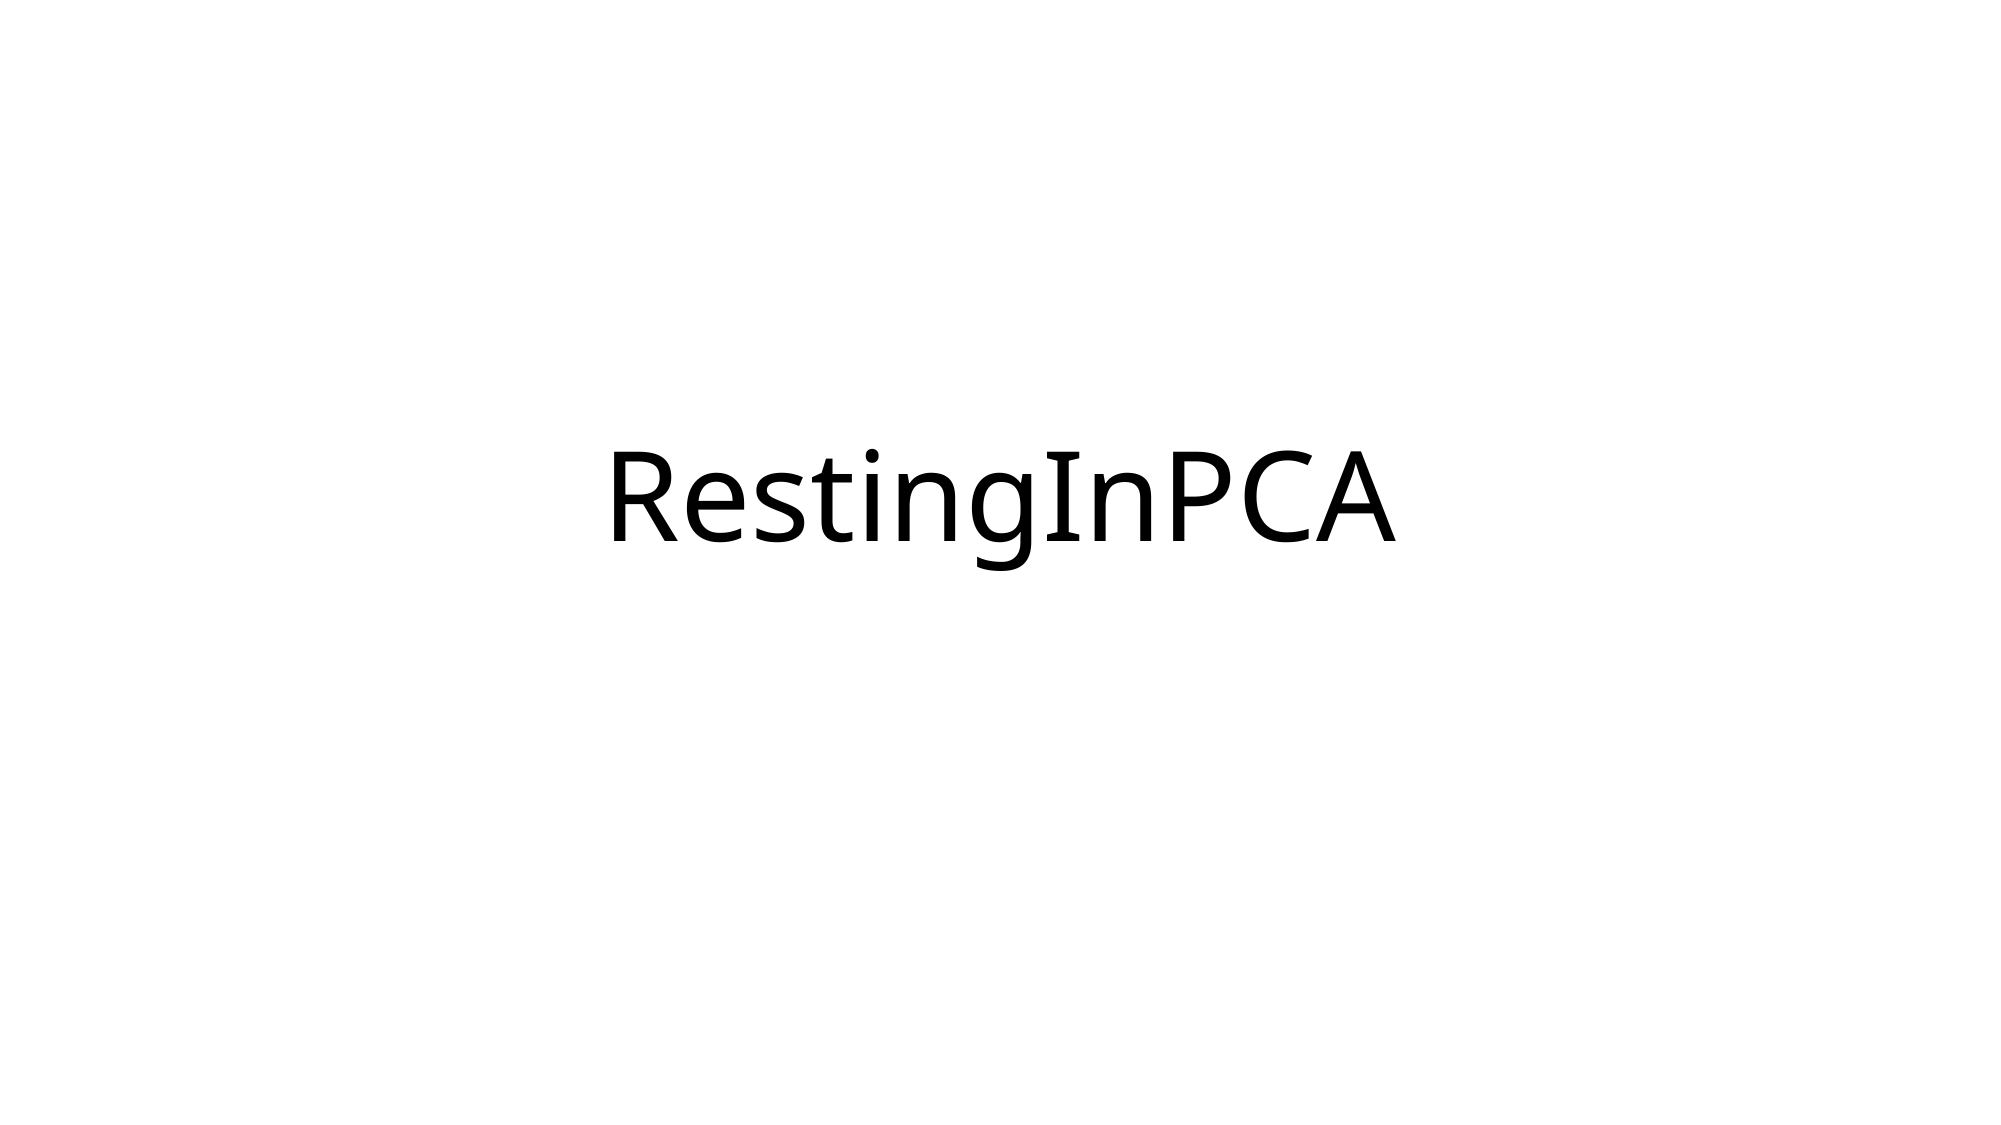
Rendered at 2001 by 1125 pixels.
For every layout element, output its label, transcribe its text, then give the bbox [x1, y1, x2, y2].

title RestingInPCA [249, 184, 1750, 576]
